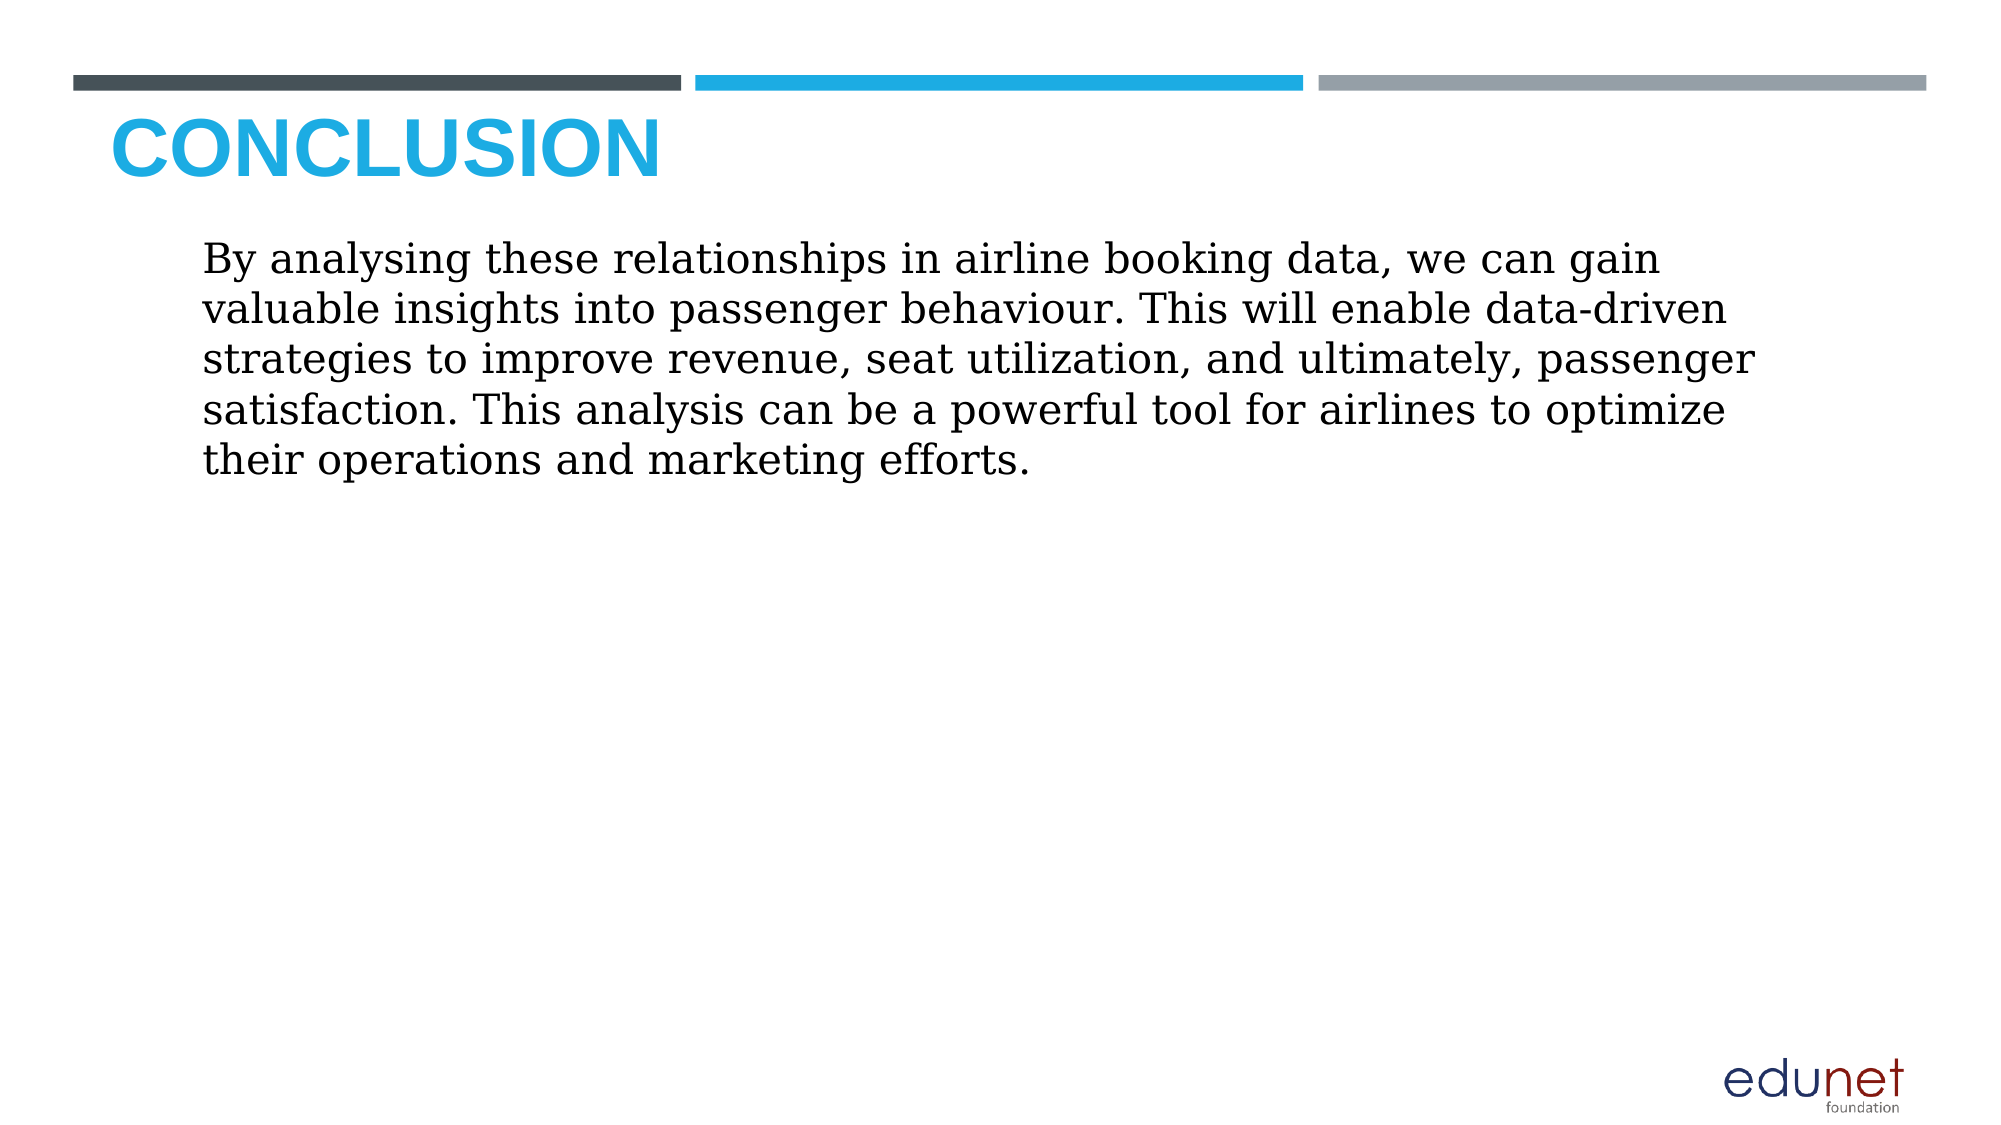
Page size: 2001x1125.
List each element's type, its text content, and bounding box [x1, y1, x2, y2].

title CONCLUSION [108, 91, 667, 282]
picture [1724, 1057, 1904, 1113]
text_box By analysing these relationships in airline booking data, we can gain valuable insights into passenger behaviour. This will enable data-driven strategies to improve revenue, seat utilization, and ultimately, passenger satisfaction. This analysis can be a powerful tool for airlines to optimize their operations and marketing efforts. [187, 224, 1813, 540]
